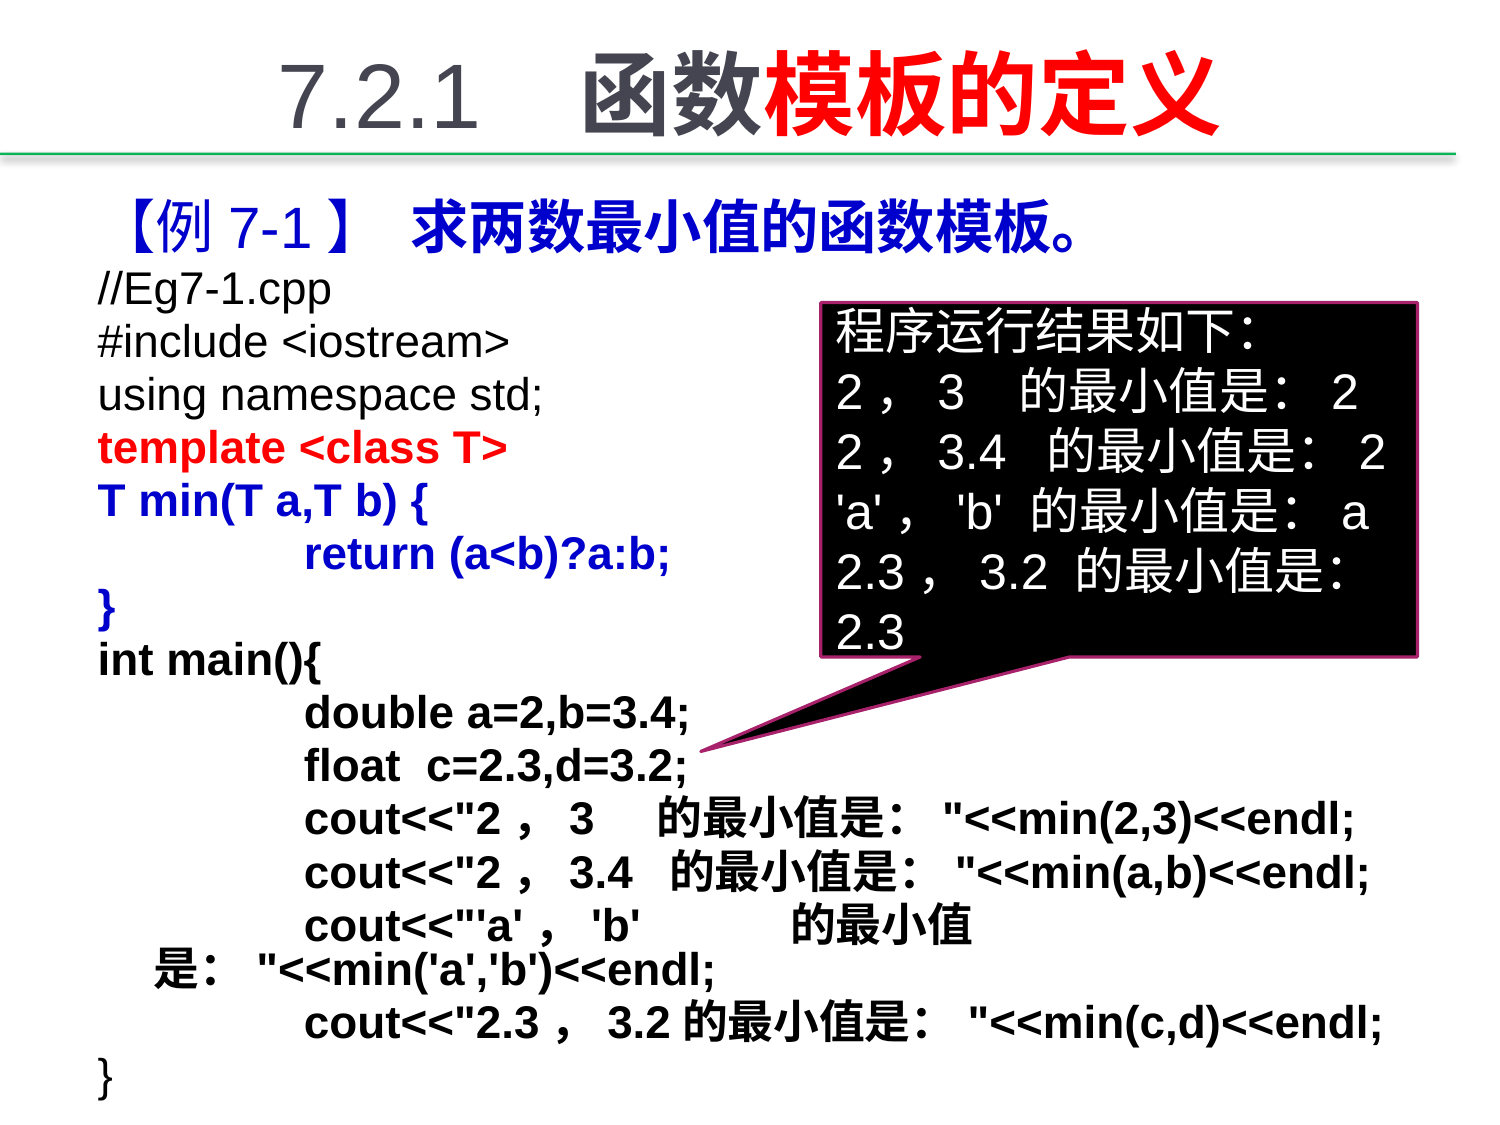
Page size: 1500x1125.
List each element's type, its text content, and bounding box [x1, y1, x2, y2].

title 7.2.1 函数模板的定义 [112, 14, 1388, 169]
text_box 程序运行结果如下： 2，3 的最小值是：2 2，3.4 的最小值是：2 'a'，'b' 的最小值是：a 2.3，3.2 的最小值是：2.3 [699, 300, 1420, 753]
list 【例7-1】 求两数最小值的函数模板。 //Eg7-1.cpp #include <iostream> using namespace std; template <class T> T min(T a,T b) { return (a<b)?a:b; } int main(){ double a=2,b=3.4; float c=2.3,d=3.2; cout<<"2，3 的最小值是："<<min(2,3)<<endl; cout<<"2，3.4 的最小值是："<<min(a,b)<<endl; cout<<"'a'，'b' 的最小值是："<<min('a','b')<<endl; cout<<"2.3，3.2的最小值是："<<min(c,d)<<endl; } [82, 196, 1480, 1095]
